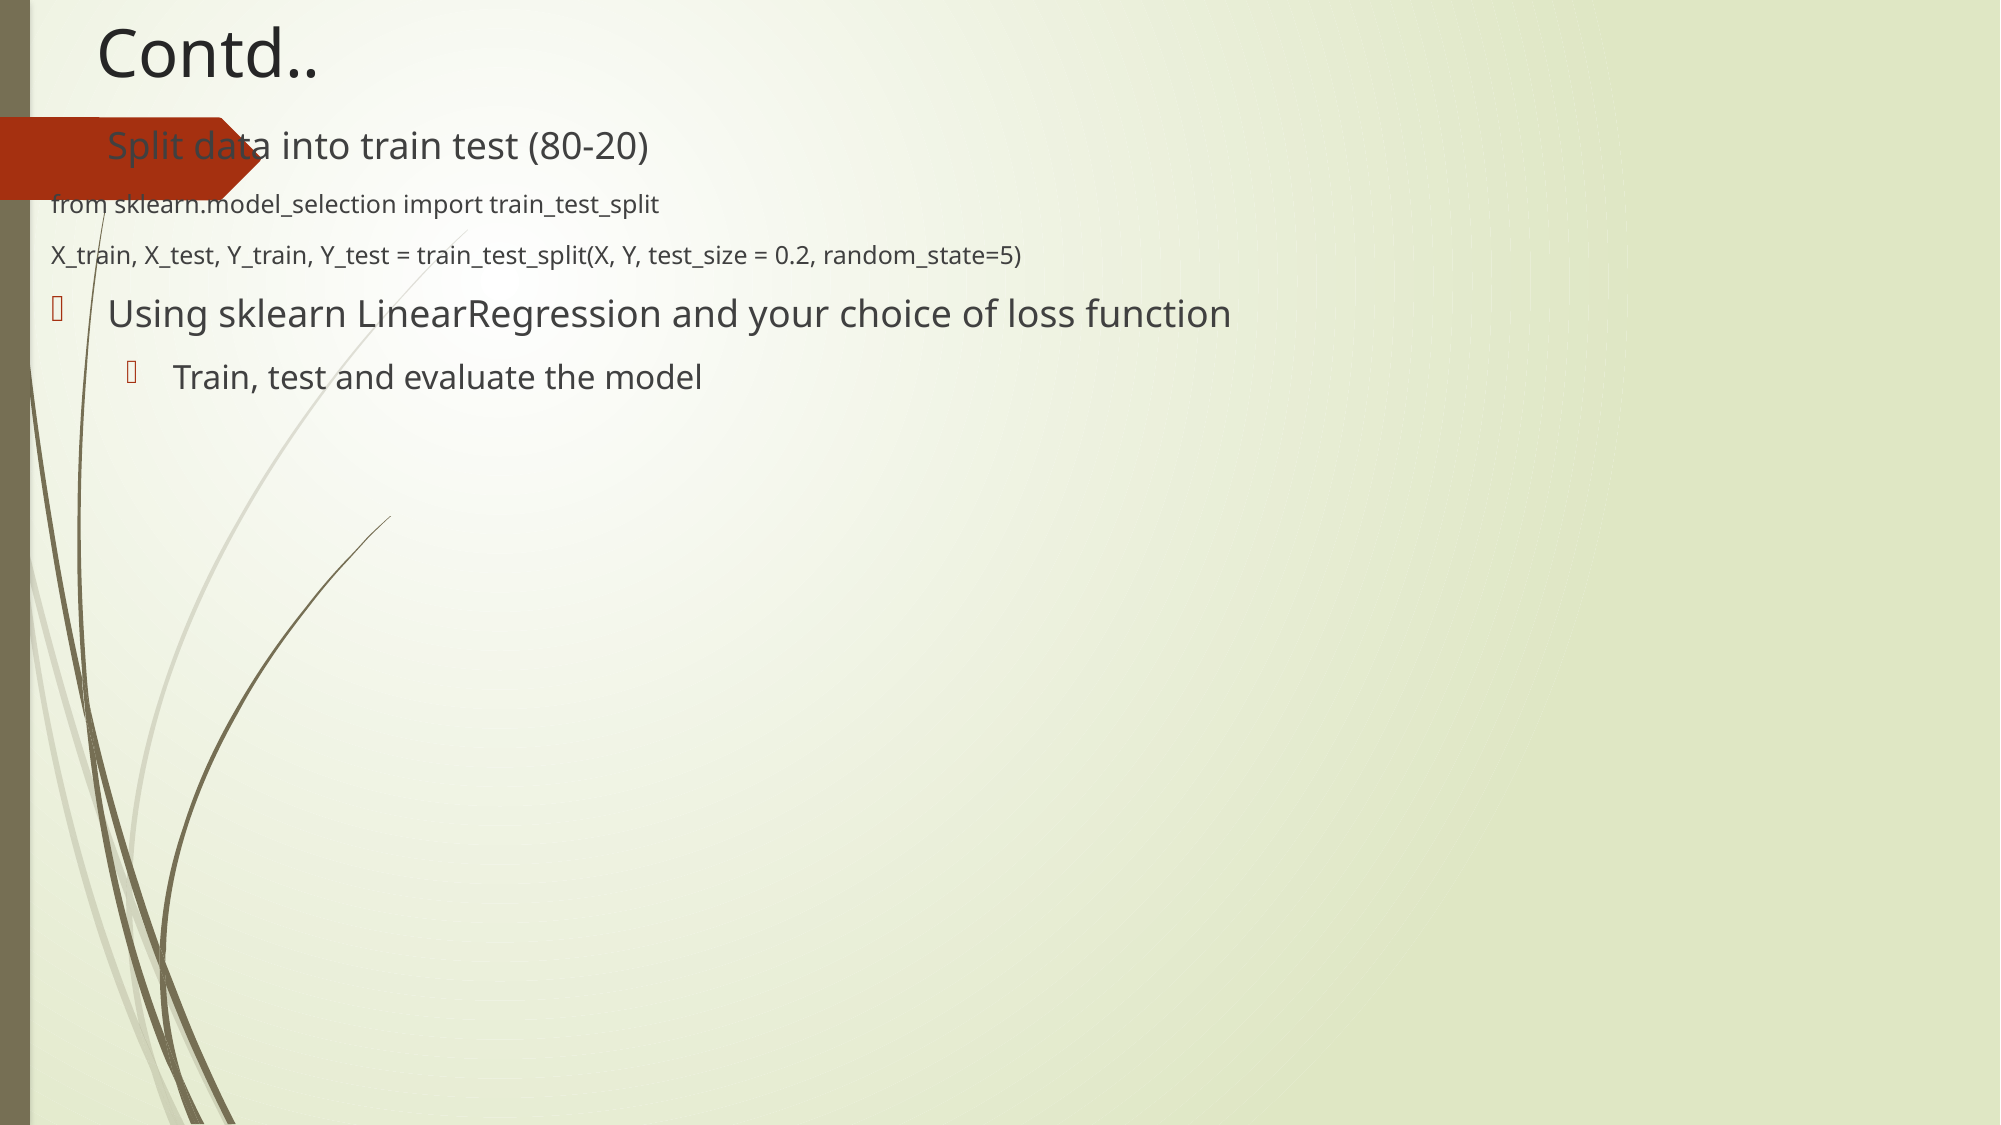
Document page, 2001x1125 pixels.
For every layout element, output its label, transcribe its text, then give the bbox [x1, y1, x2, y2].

title Contd.. [81, 3, 1807, 99]
list Split data into train test (80-20) from sklearn.model_selection import train_test_split X_train, X_test, Y_train, Y_test = train_test_split(X, Y, test_size = 0.2, random_state=5) Using sklearn LinearRegression and your choice of loss function Train, test and evaluate the model [35, 115, 1761, 829]
